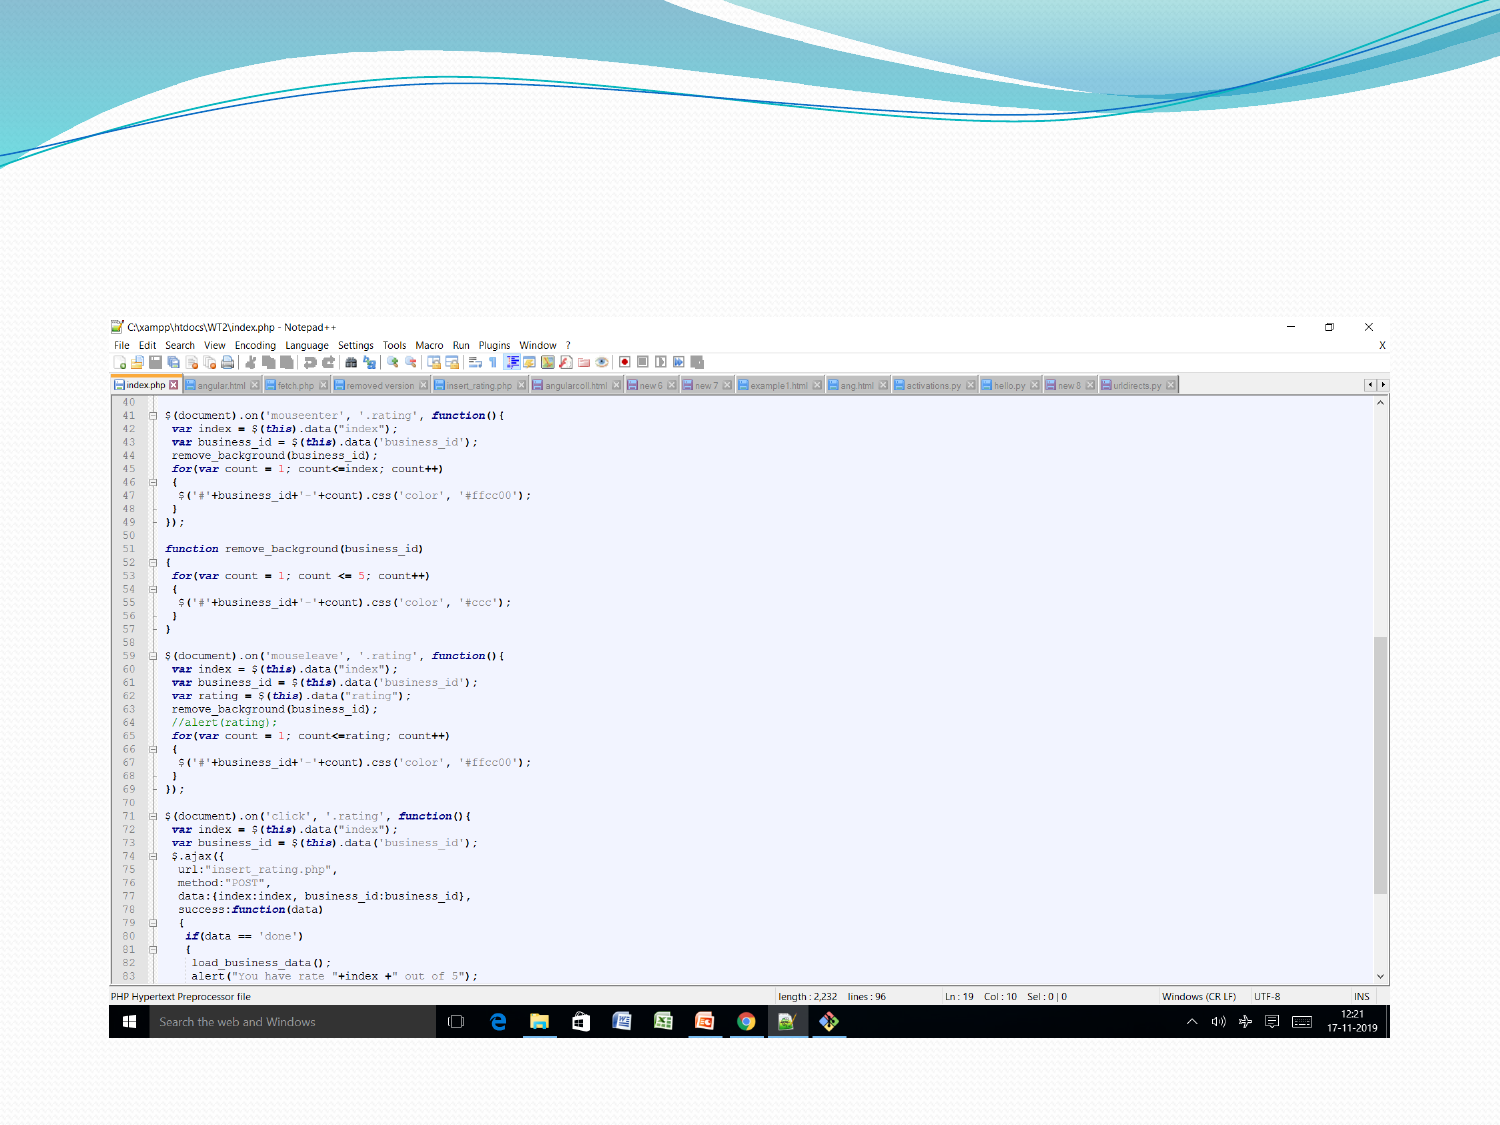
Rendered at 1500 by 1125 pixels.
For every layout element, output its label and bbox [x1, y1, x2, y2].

list [109, 317, 1391, 1038]
